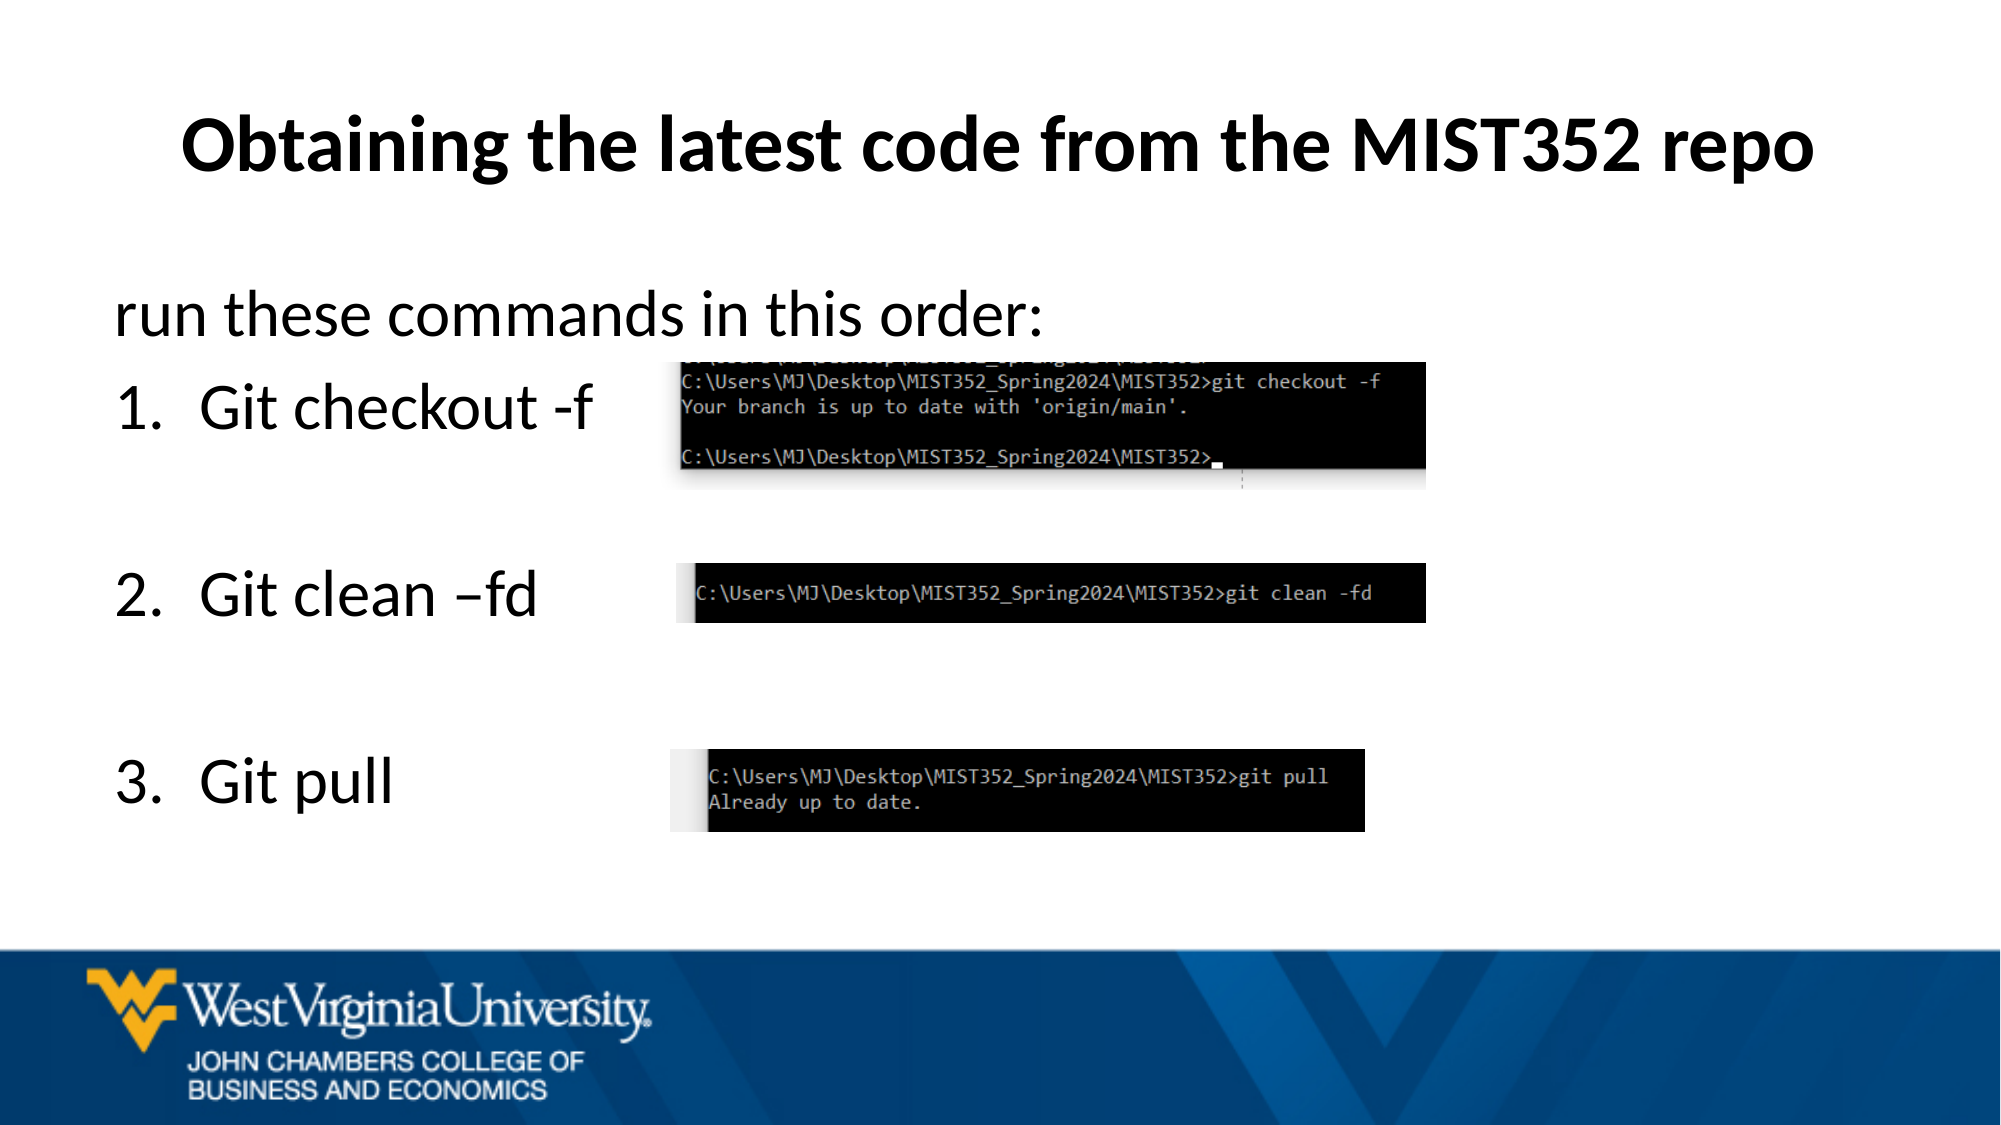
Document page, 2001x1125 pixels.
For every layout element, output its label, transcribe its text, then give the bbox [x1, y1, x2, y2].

title Obtaining the latest code from the MIST352 repo [99, 45, 1900, 233]
list run these commands in this order: Git checkout -f Git clean –fd Git pull [99, 262, 1900, 1005]
picture [0, 0, 2001, 1125]
